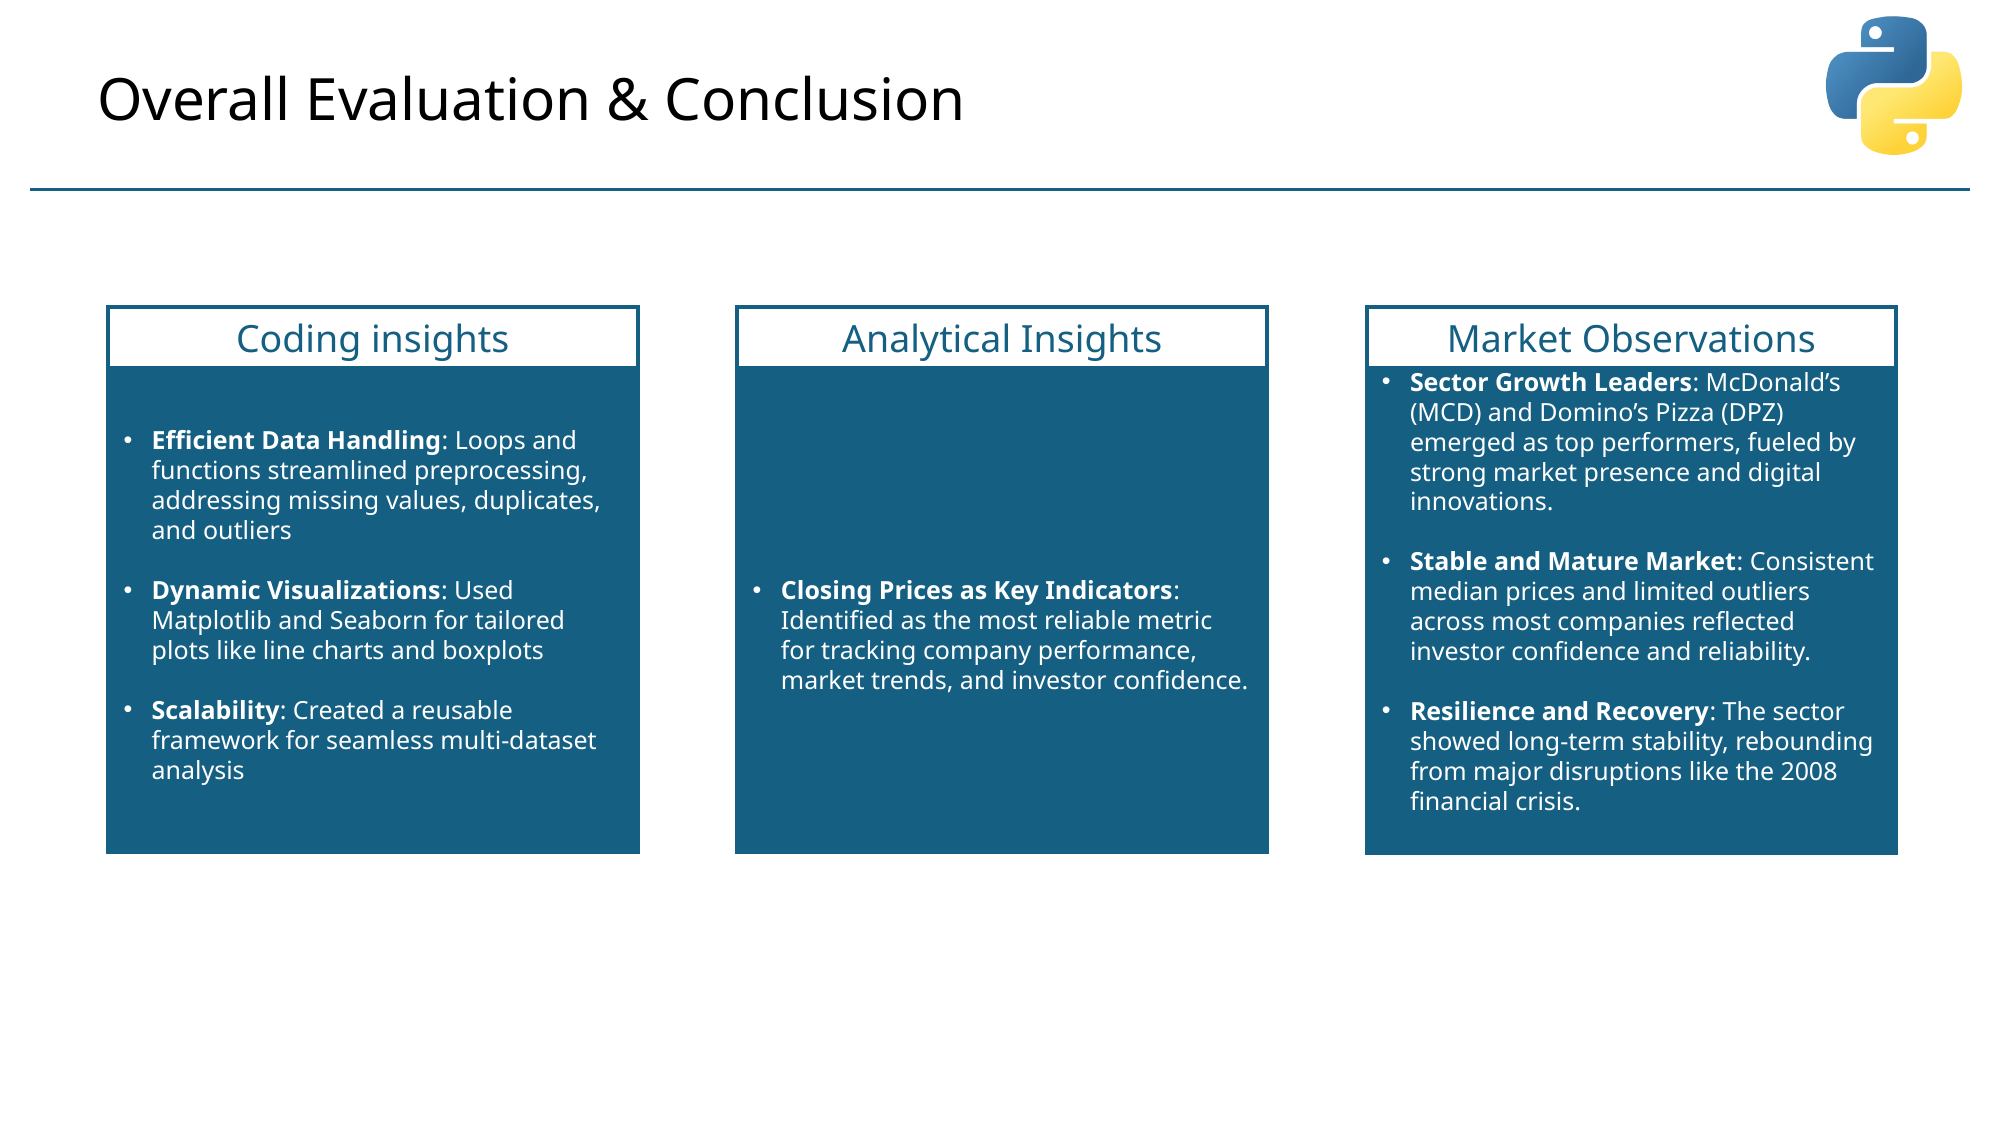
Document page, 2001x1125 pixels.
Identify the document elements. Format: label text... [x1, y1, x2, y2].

text_box Closing Prices as Key Indicators: Identified as the most reliable metric for tracking company performance, market trends, and investor confidence. [736, 369, 1268, 853]
text_box Coding insights [107, 306, 639, 369]
text_box Efficient Data Handling: Loops and functions streamlined preprocessing, addressing missing values, duplicates, and outliers Dynamic Visualizations: Used Matplotlib and Seaborn for tailored plots like line charts and boxplots Scalability: Created a reusable framework for seamless multi-dataset analysis [107, 369, 639, 853]
text_box Sector Growth Leaders: McDonald’s (MCD) and Domino’s Pizza (DPZ) emerged as top performers, fueled by strong market presence and digital innovations. Stable and Mature Market: Consistent median prices and limited outliers across most companies reflected investor confidence and reliability. Resilience and Recovery: The sector showed long-term stability, rebounding from major disruptions like the 2008 financial crisis. [1365, 369, 1897, 854]
picture [1823, 15, 1963, 156]
text_box Market Observations [1365, 306, 1897, 369]
text_box Overall Evaluation & Conclusion [82, 54, 1776, 140]
text_box Analytical Insights [736, 306, 1268, 369]
